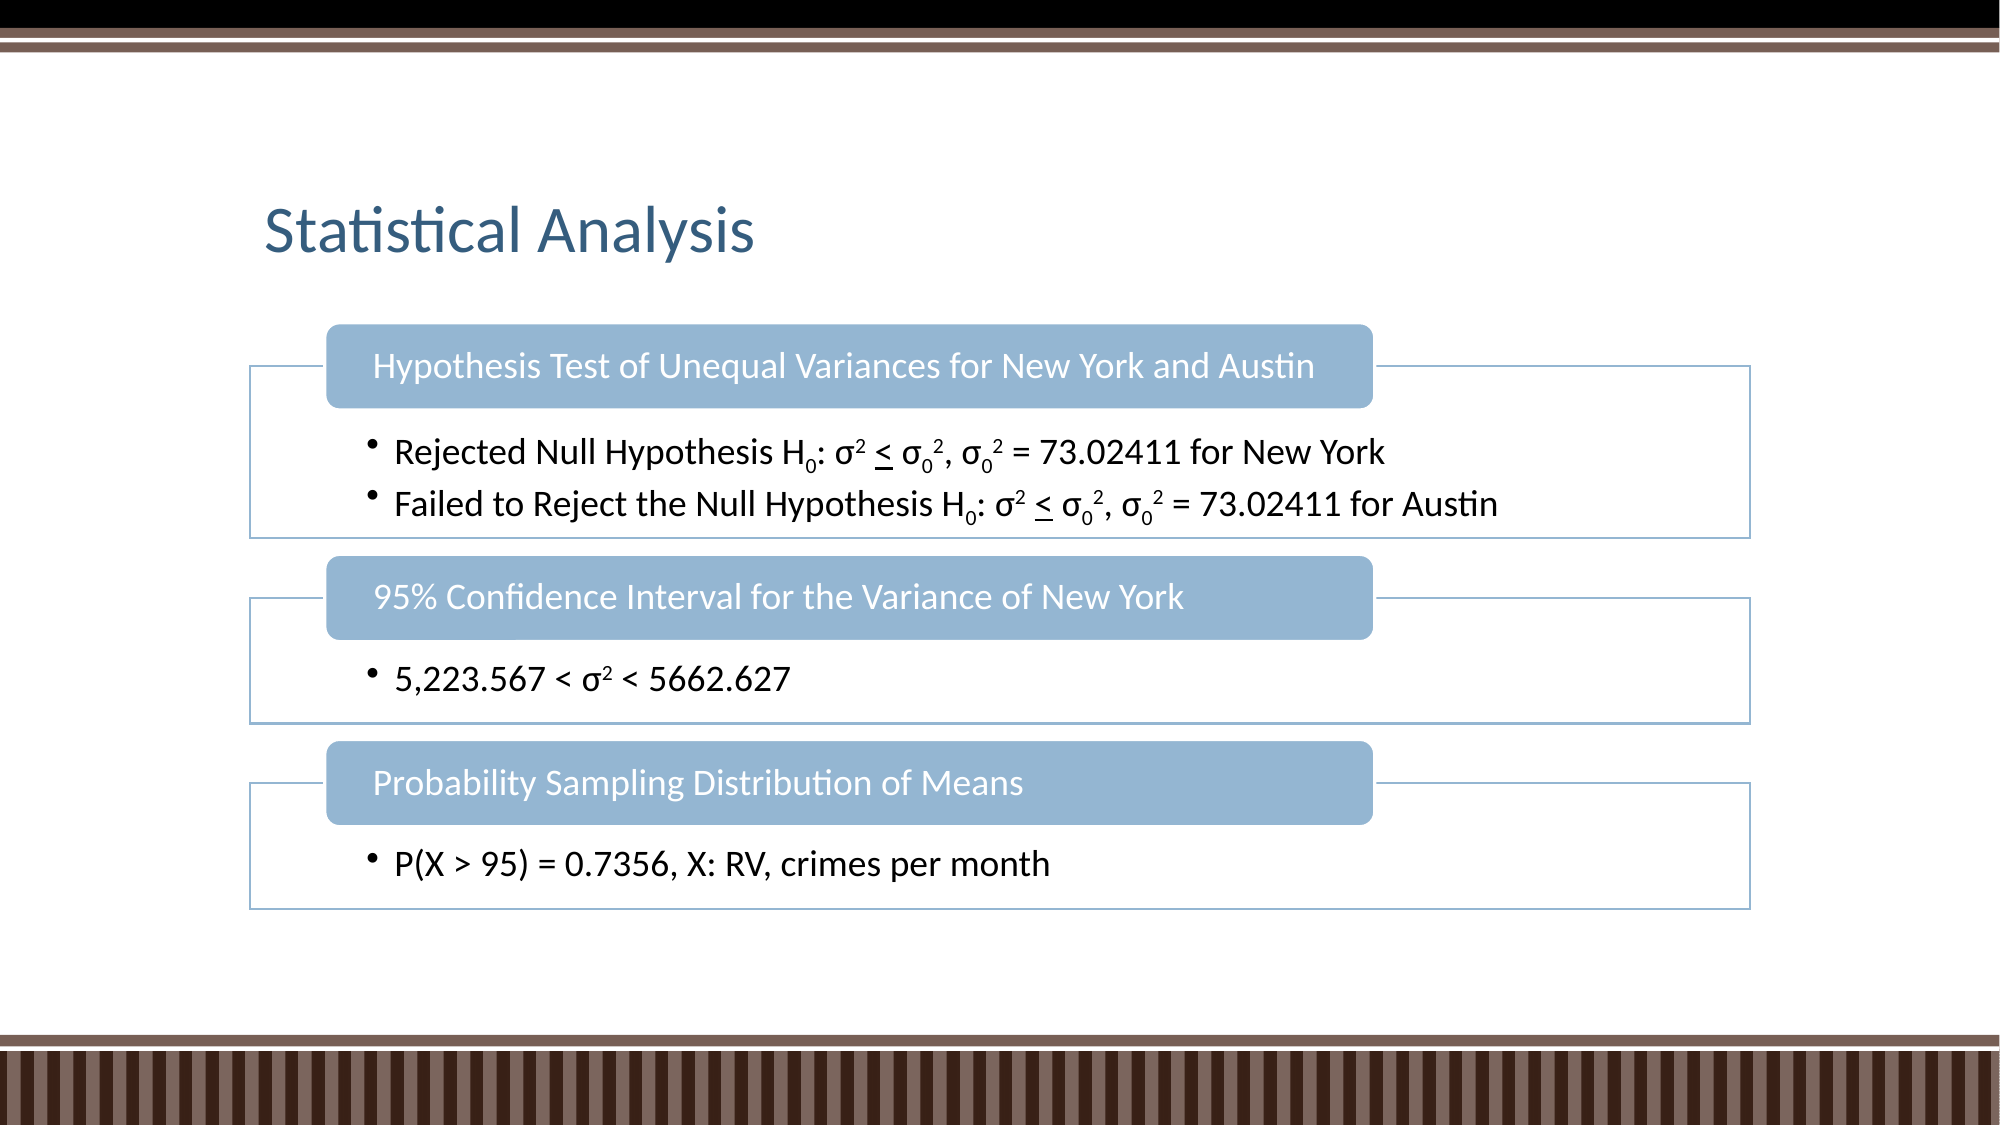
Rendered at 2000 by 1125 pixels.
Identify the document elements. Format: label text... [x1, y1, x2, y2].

title Statistical Analysis [249, 99, 1750, 275]
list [249, 312, 1750, 920]
